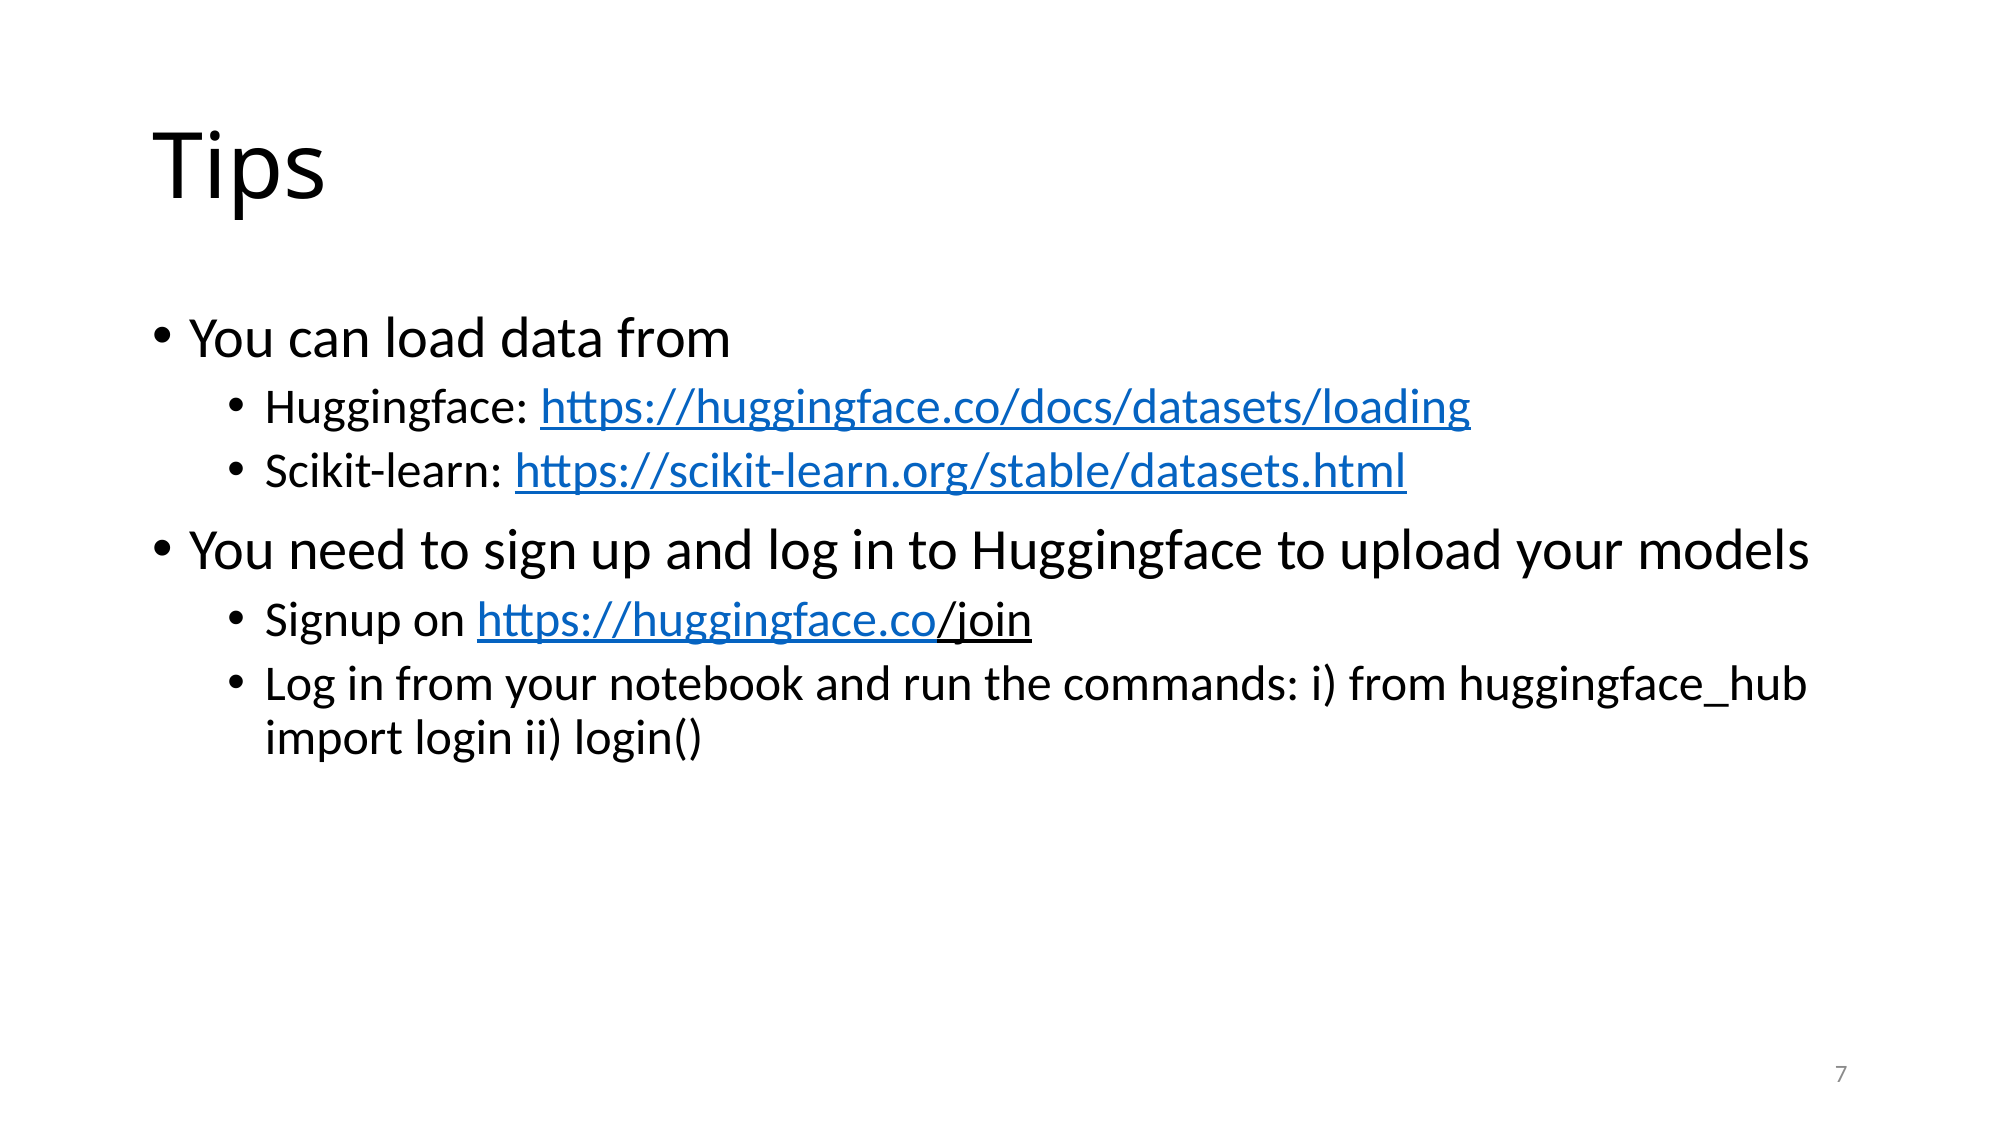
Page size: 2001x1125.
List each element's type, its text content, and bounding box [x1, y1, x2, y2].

slide_number 7 [1412, 1042, 1863, 1103]
title Tips [137, 59, 1863, 278]
list You can load data from Huggingface: https://huggingface.co/docs/datasets/loading Scikit-learn: https://scikit-learn.org/stable/datasets.html You need to sign up and log in to Huggingface to upload your models Signup on https://huggingface.co/join Log in from your notebook and run the commands: i) from huggingface_hub import login ii) login() [137, 299, 1863, 1014]
